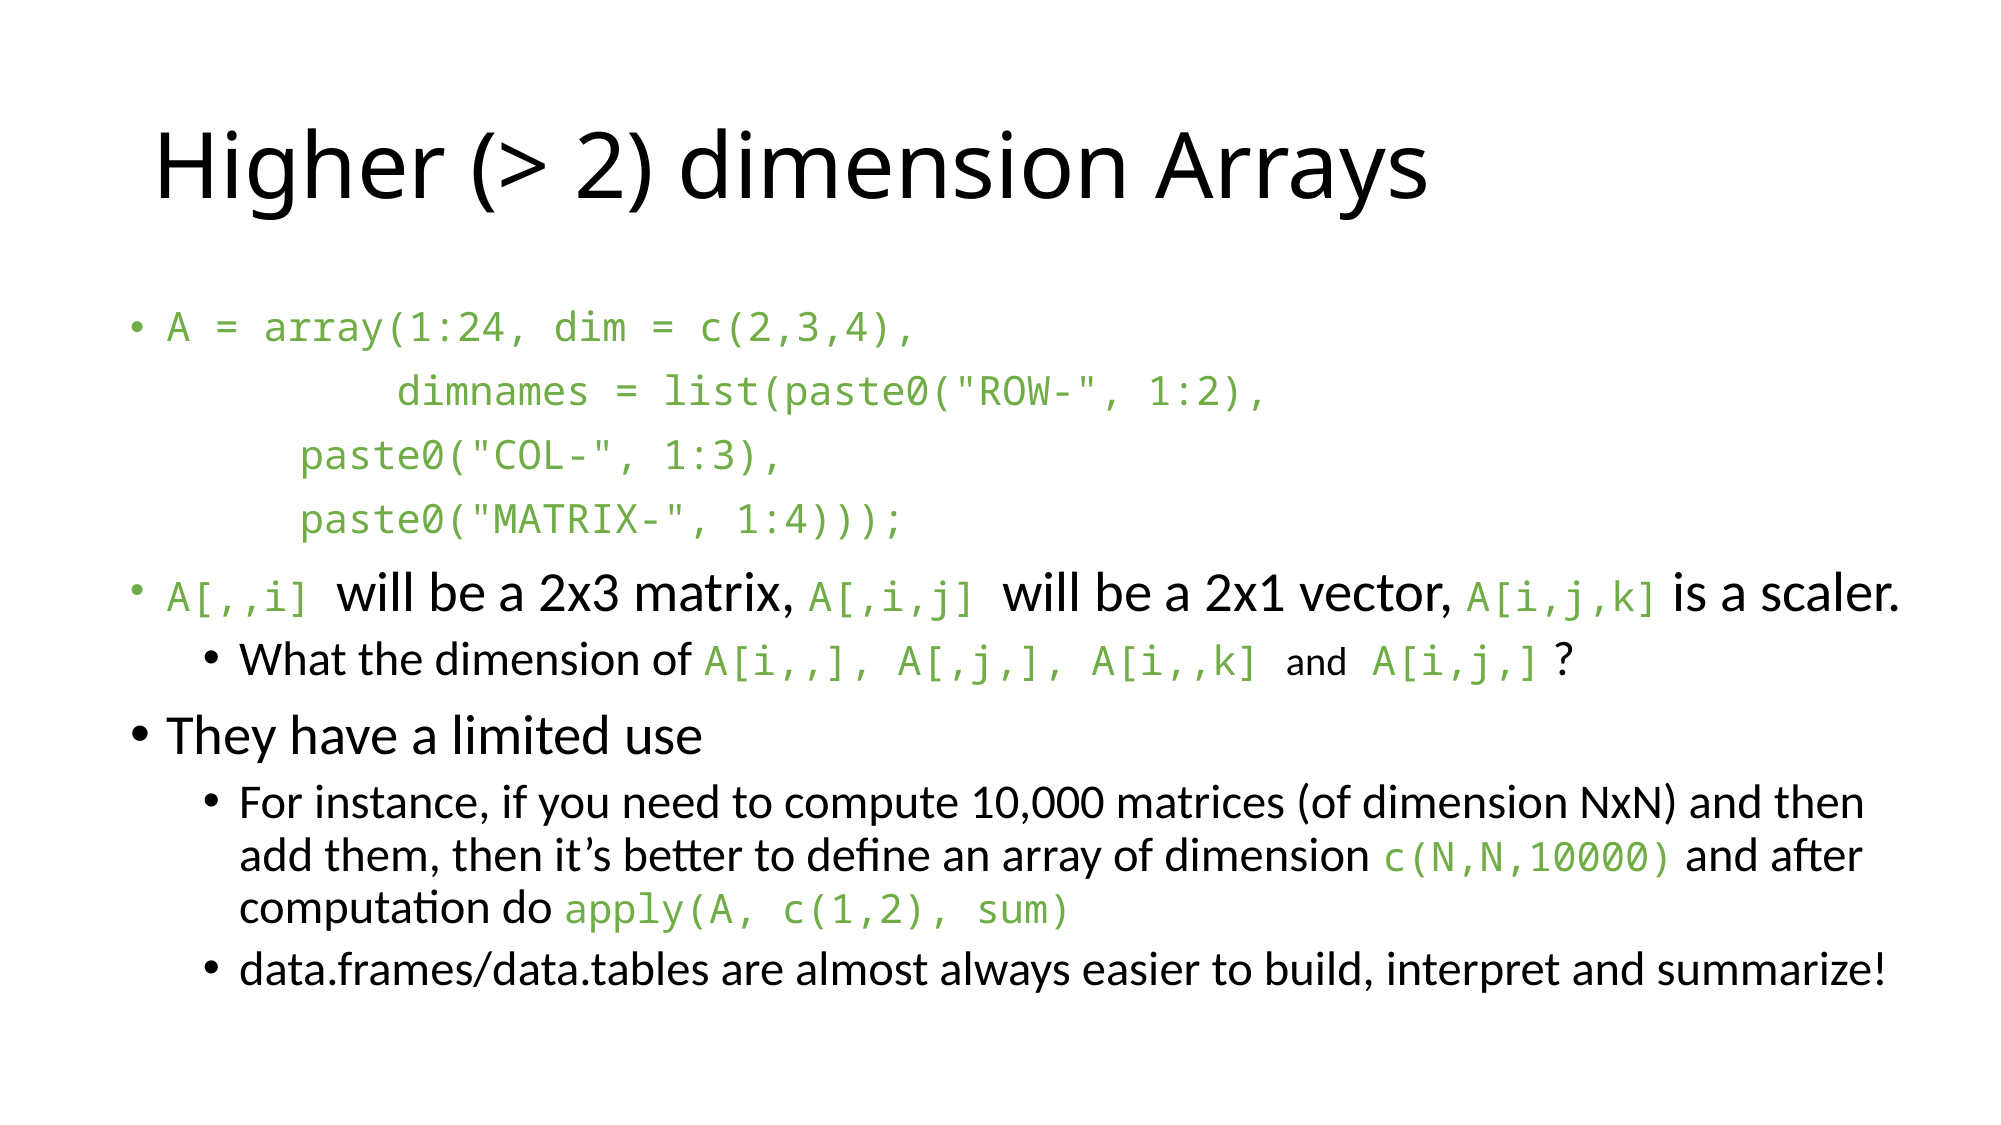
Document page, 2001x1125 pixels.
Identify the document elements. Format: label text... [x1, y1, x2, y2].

title Higher (> 2) dimension Arrays [137, 59, 1863, 278]
list A = array(1:24, dim = c(2,3,4), dimnames = list(paste0("ROW-", 1:2), paste0("COL-", 1:3), paste0("MATRIX-", 1:4))); A[,,i] will be a 2x3 matrix, A[,i,j] will be a 2x1 vector, A[i,j,k] is a scaler. What the dimension of A[i,,], A[,j,], A[i,,k] and A[i,j,] ? They have a limited use For instance, if you need to compute 10,000 matrices (of dimension NxN) and then add them, then it’s better to define an array of dimension c(N,N,10000) and after computation do apply(A, c(1,2), sum) data.frames/data.tables are almost always easier to build, interpret and summarize! [115, 299, 1937, 1096]
